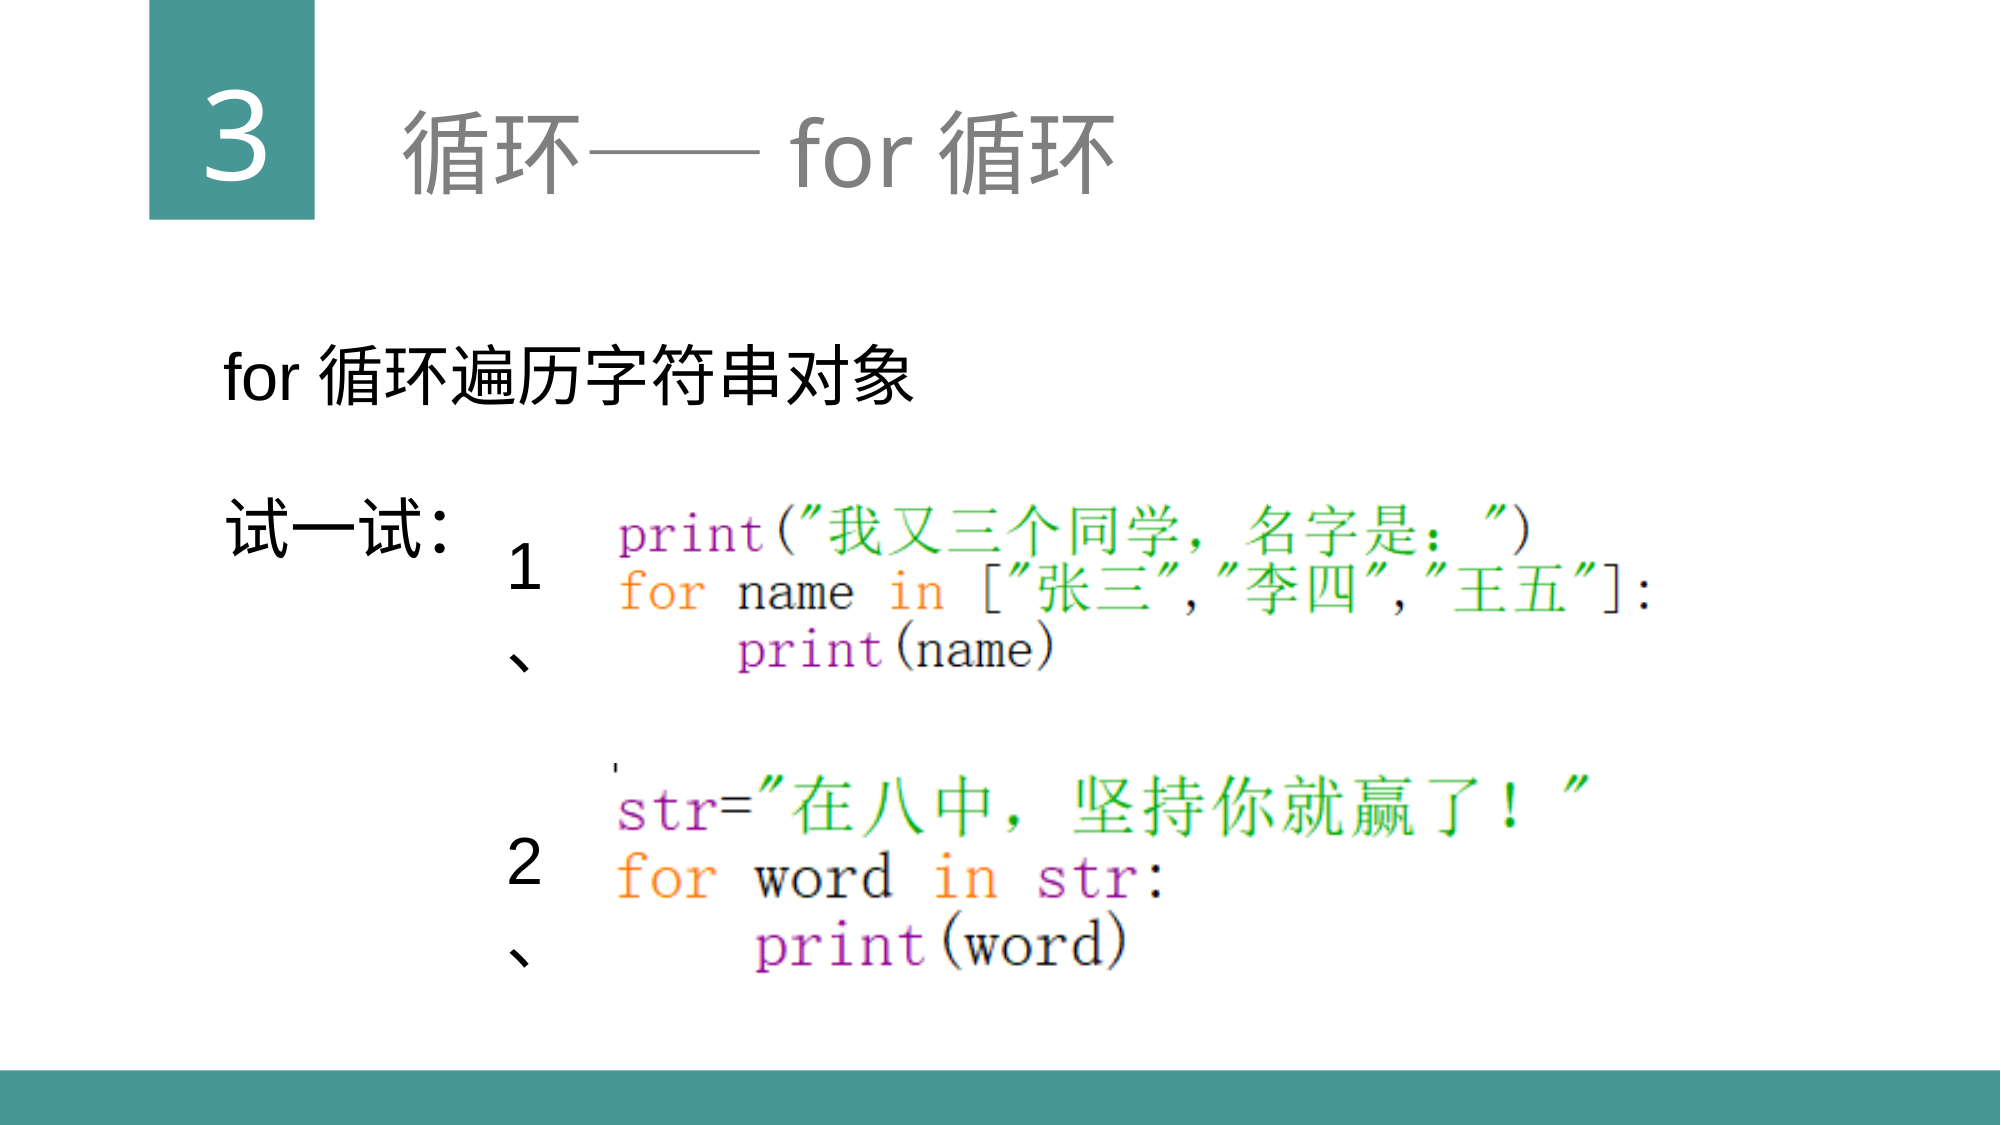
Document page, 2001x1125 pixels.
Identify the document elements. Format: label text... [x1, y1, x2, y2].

text_box [149, 0, 315, 220]
text_box for循环遍历字符串对象 [208, 326, 1852, 421]
text_box 循环——for循环 [385, 88, 1426, 214]
text_box 1、 [492, 515, 640, 690]
text_box 3 [154, 48, 320, 213]
picture [609, 762, 1671, 1011]
text_box [0, 1070, 2000, 1125]
picture [609, 494, 1671, 680]
text_box 试一试： [208, 479, 1594, 575]
text_box 2、 [492, 810, 604, 986]
